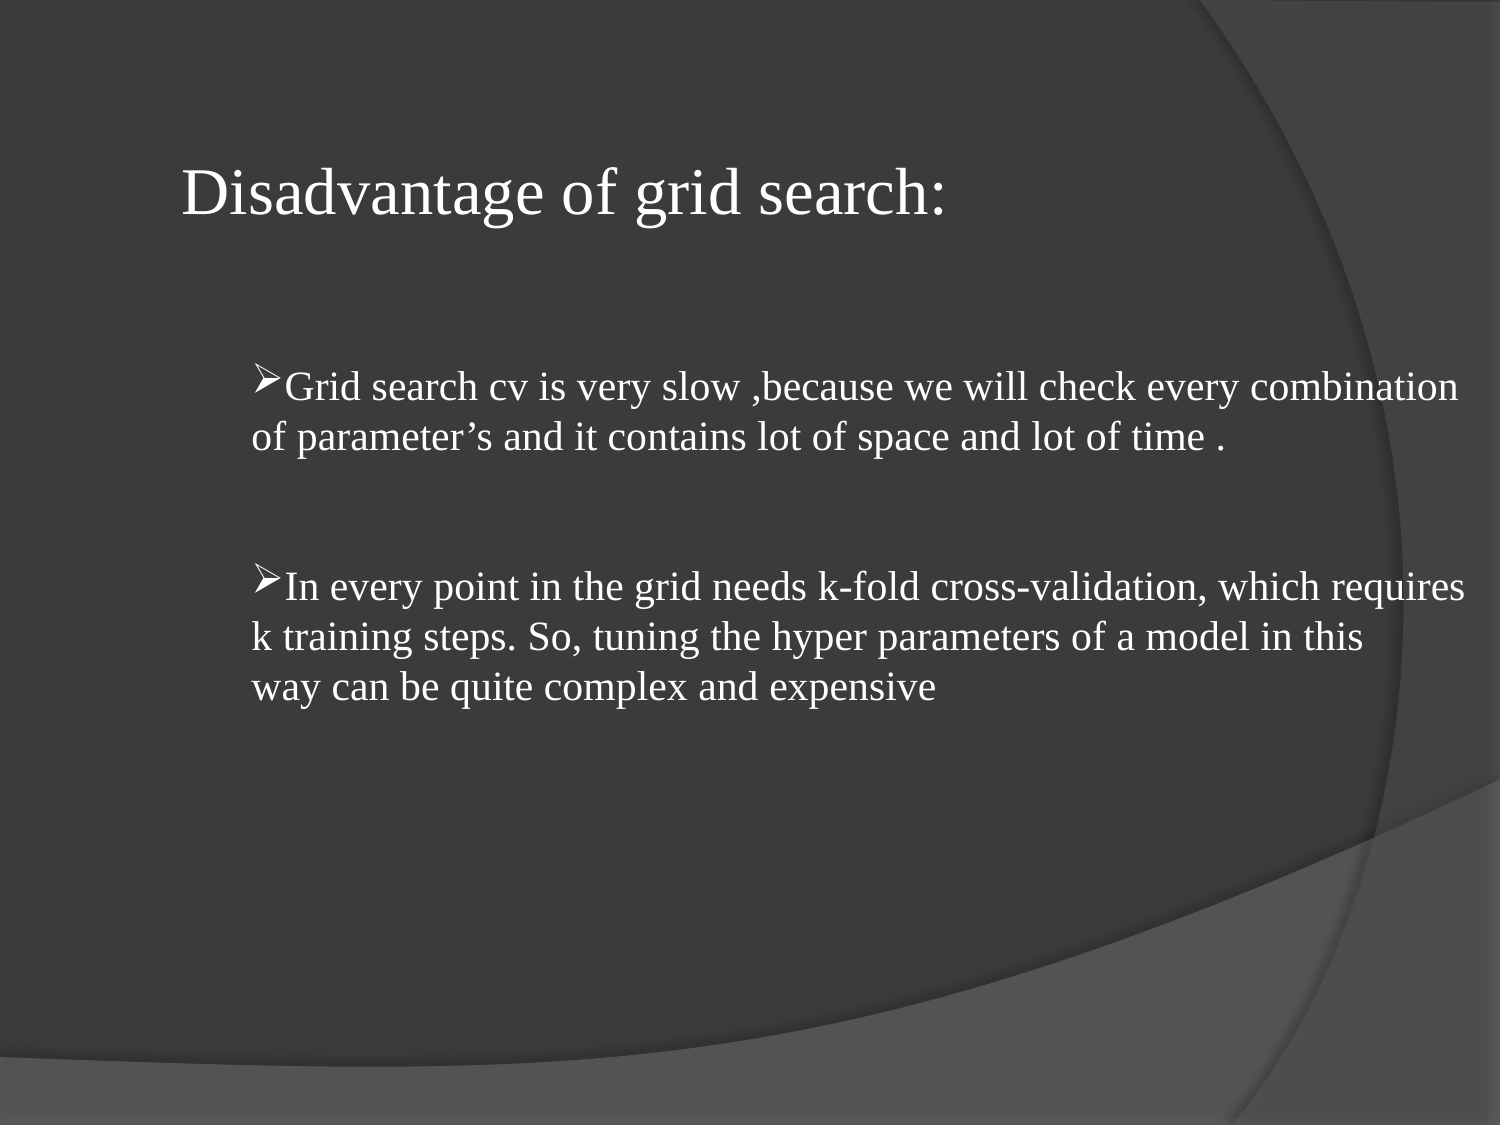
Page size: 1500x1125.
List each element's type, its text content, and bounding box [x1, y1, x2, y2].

text_box Grid search cv is very slow ,because we will check every combination of parameter’s and it contains lot of space and lot of time . In every point in the grid needs k-fold cross-validation, which requires k training steps. So, tuning the hyper parameters of a model in this way can be quite complex and expensive [236, 351, 1482, 867]
text_box Disadvantage of grid search: [166, 140, 964, 236]
